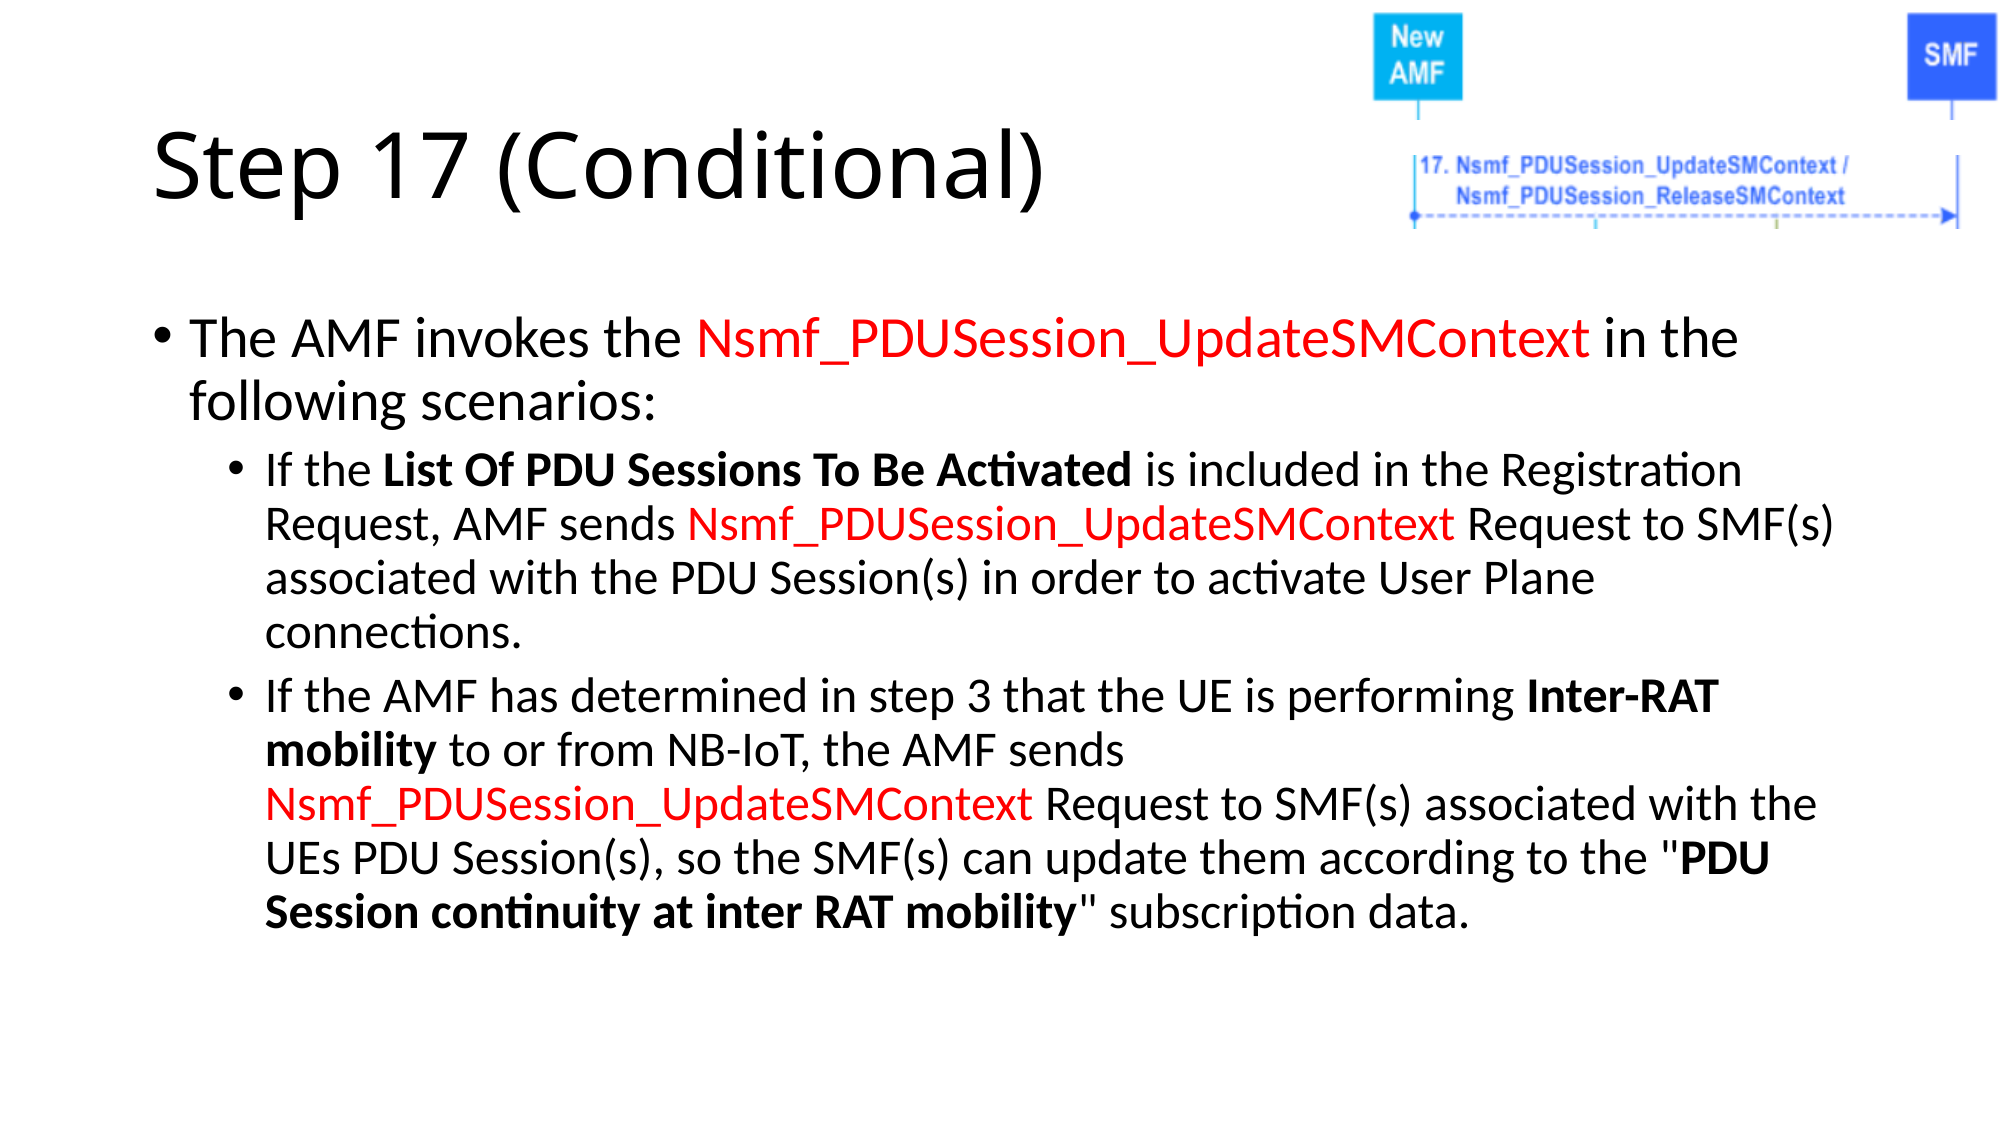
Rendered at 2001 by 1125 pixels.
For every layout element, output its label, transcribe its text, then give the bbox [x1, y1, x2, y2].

picture [1406, 155, 1969, 229]
list The AMF invokes the Nsmf_PDUSession_UpdateSMContext in the following scenarios: If the List Of PDU Sessions To Be Activated is included in the Registration Request, AMF sends Nsmf_PDUSession_UpdateSMContext Request to SMF(s) associated with the PDU Session(s) in order to activate User Plane connections. If the AMF has determined in step 3 that the UE is performing Inter-RAT mobility to or from NB-IoT, the AMF sends Nsmf_PDUSession_UpdateSMContext Request to SMF(s) associated with the UEs PDU Session(s), so the SMF(s) can update them according to the "PDU Session continuity at inter RAT mobility" subscription data. [137, 299, 1863, 1014]
picture [1862, 0, 2000, 122]
title Step 17 (Conditional) [137, 59, 1863, 278]
picture [1360, 0, 1479, 122]
